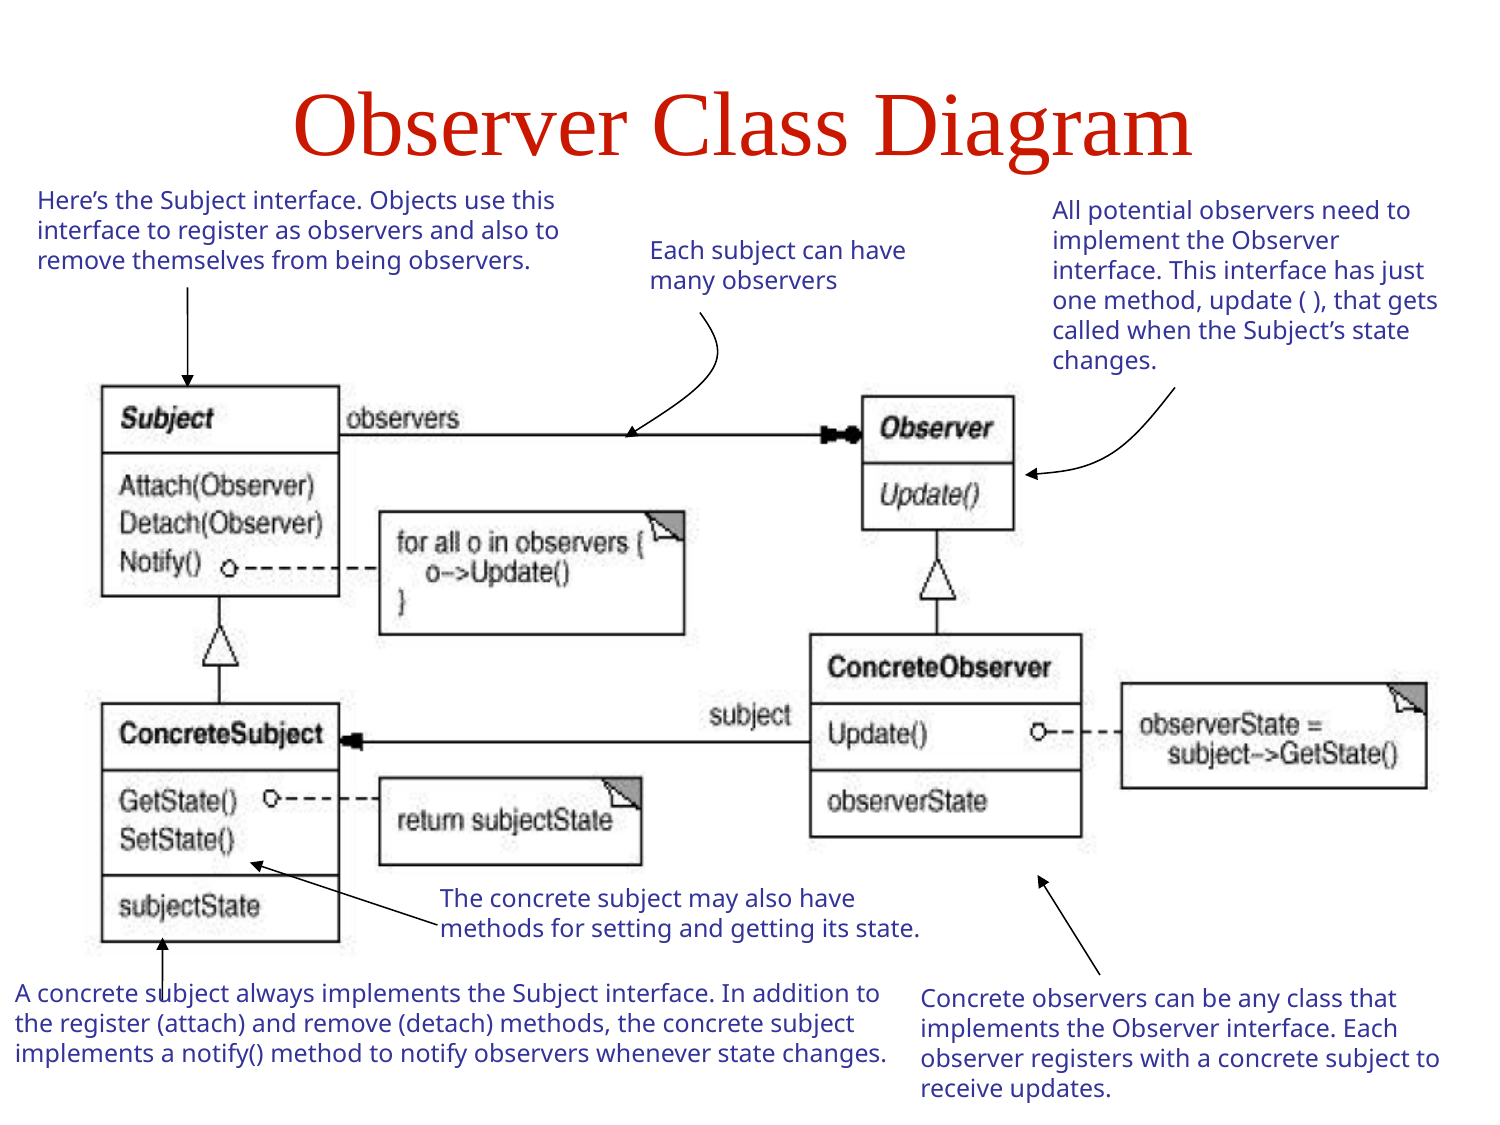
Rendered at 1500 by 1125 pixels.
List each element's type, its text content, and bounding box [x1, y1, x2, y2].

title Observer Class Diagram [50, 24, 1438, 213]
text_box Concrete observers can be any class that implements the Observer interface. Each observer registers with a concrete subject to receive updates. [905, 1017, 1500, 1110]
text_box Here’s the Subject interface. Objects use this interface to register as observers and also to remove themselves from being observers. [22, 177, 600, 282]
text_box All potential observers need to implement the Observer interface. This interface has just one method, update ( ), that gets called when the Subject’s state changes. [1037, 187, 1466, 349]
picture [77, 349, 1500, 1017]
text_box [678, 312, 718, 349]
text_box A concrete subject always implements the Subject interface. In addition to the register (attach) and remove (detach) methods, the concrete subject implements a notify() method to notify observers whenever state changes. [0, 970, 913, 1075]
text_box Each subject can have many observers [634, 227, 950, 302]
